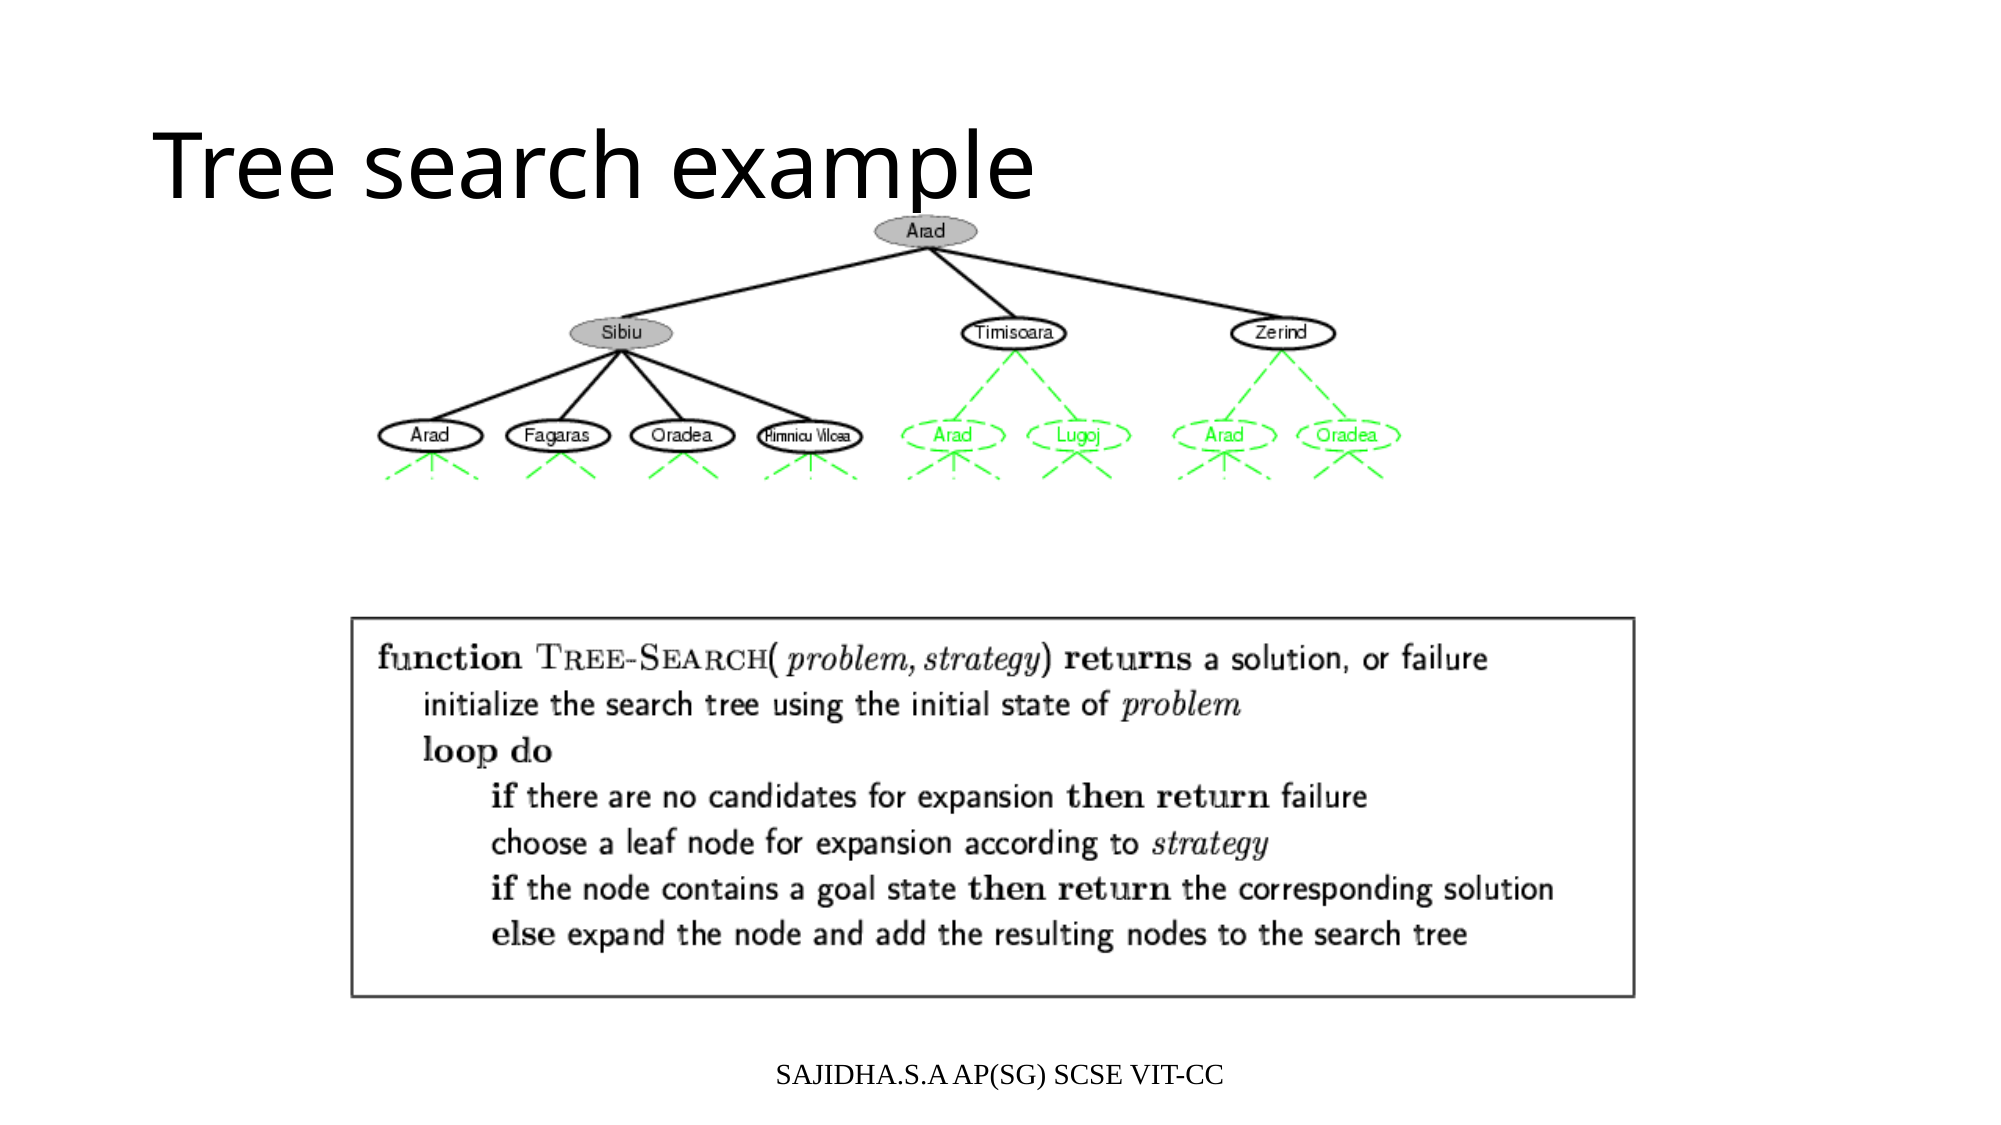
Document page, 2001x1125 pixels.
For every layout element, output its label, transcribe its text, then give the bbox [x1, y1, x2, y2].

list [368, 213, 1409, 523]
footer SAJIDHA.S.A AP(SG) SCSE VIT-CC [662, 1042, 1338, 1103]
picture [337, 599, 1650, 1013]
title Tree search example [137, 59, 1863, 278]
